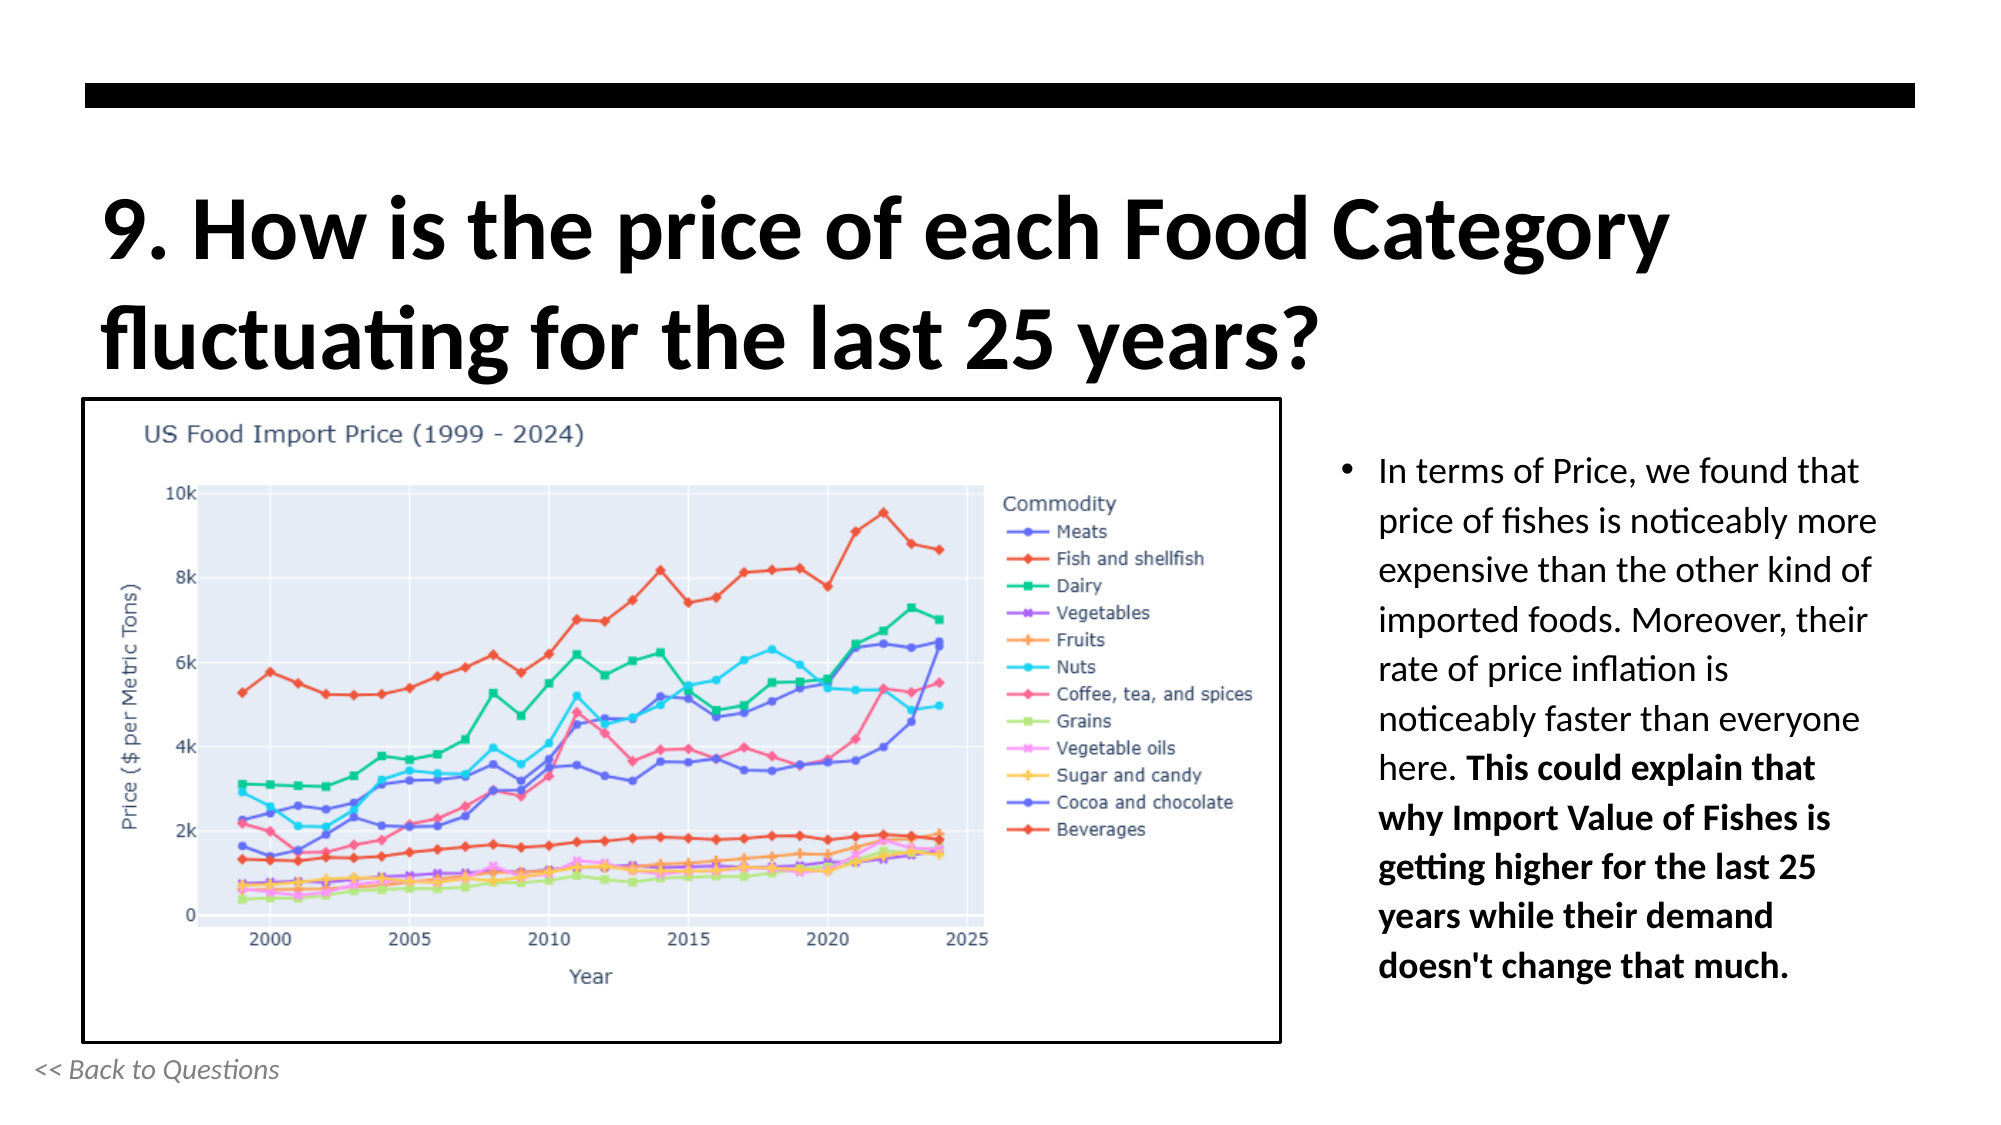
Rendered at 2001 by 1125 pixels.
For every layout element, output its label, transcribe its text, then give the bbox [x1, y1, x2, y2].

list In terms of Price, we found that price of fishes is noticeably more expensive than the other kind of imported foods. Moreover, their rate of price inflation is noticeably faster than everyone here. This could explain that why Import Value of Fishes is getting higher for the last 25 years while their demand doesn't change that much. [1325, 434, 1896, 1008]
picture [83, 399, 1280, 1042]
text_box << Back to Questions [18, 1043, 300, 1093]
title 9. How is the price of each Food Category fluctuating for the last 25 years? [85, 160, 1916, 401]
